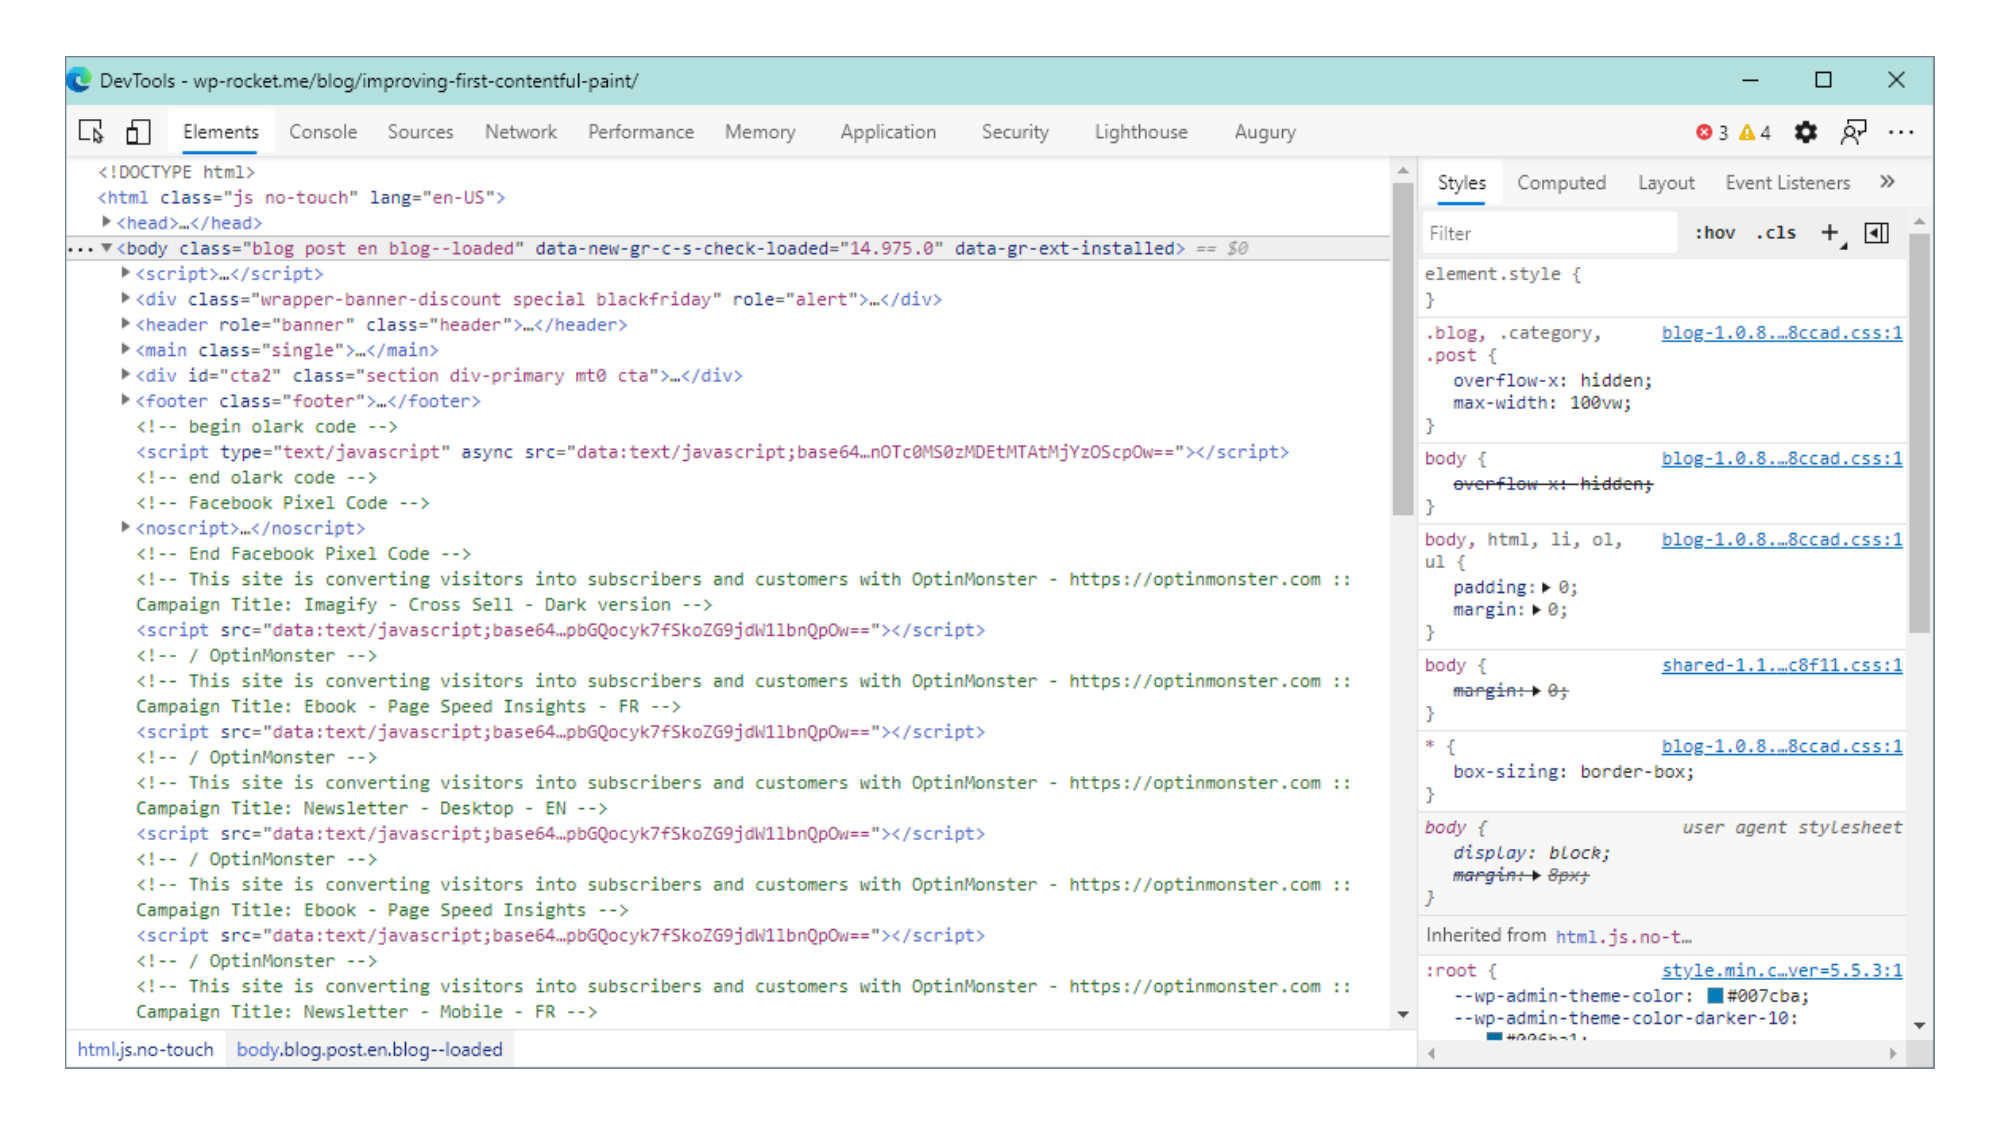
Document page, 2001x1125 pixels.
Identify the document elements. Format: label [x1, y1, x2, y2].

picture [65, 56, 1935, 1069]
